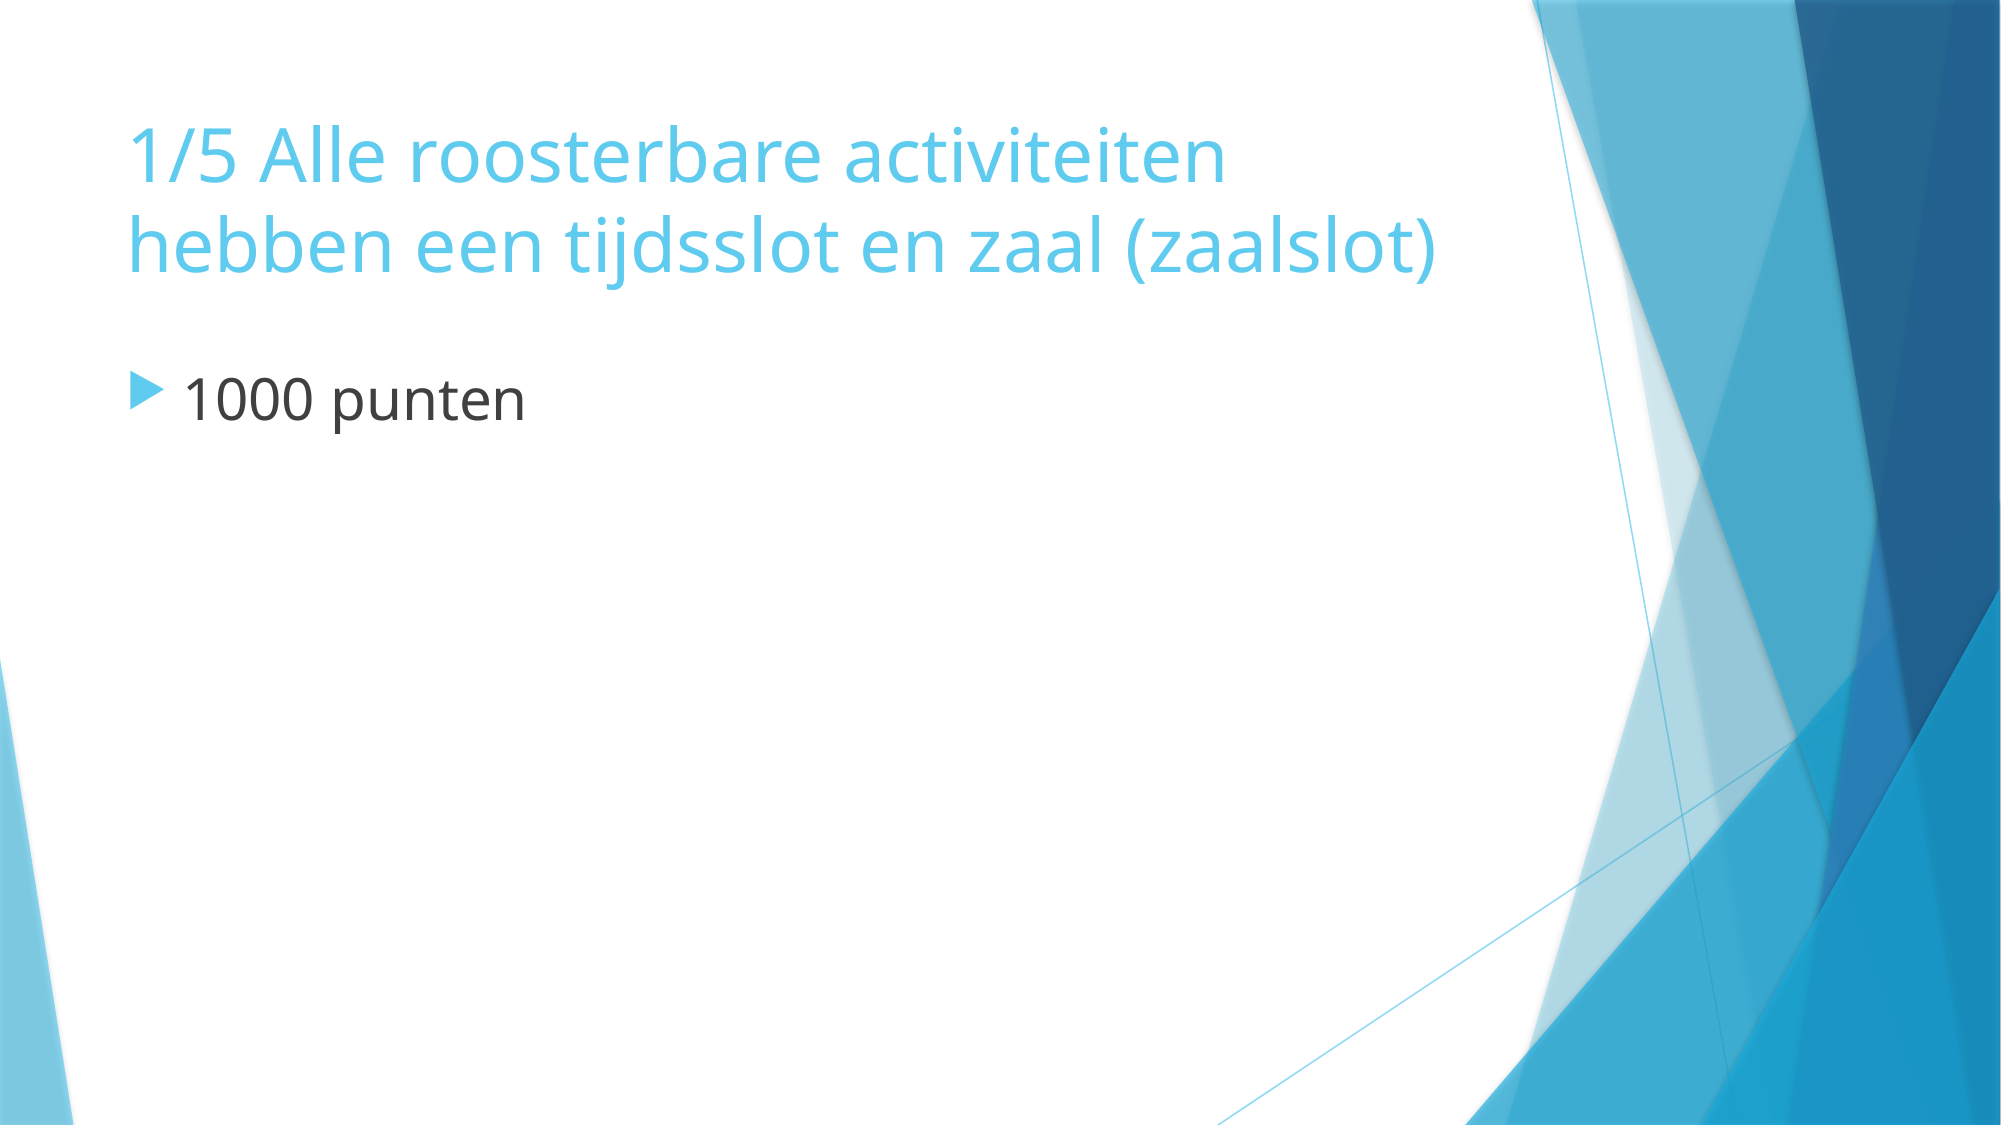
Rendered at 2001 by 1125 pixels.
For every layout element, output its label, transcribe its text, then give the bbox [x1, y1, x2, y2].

title 1/5 Alle roosterbare activiteiten hebben een tijdsslot en zaal (zaalslot) [111, 99, 1522, 317]
list 1000 punten [111, 354, 1522, 992]
